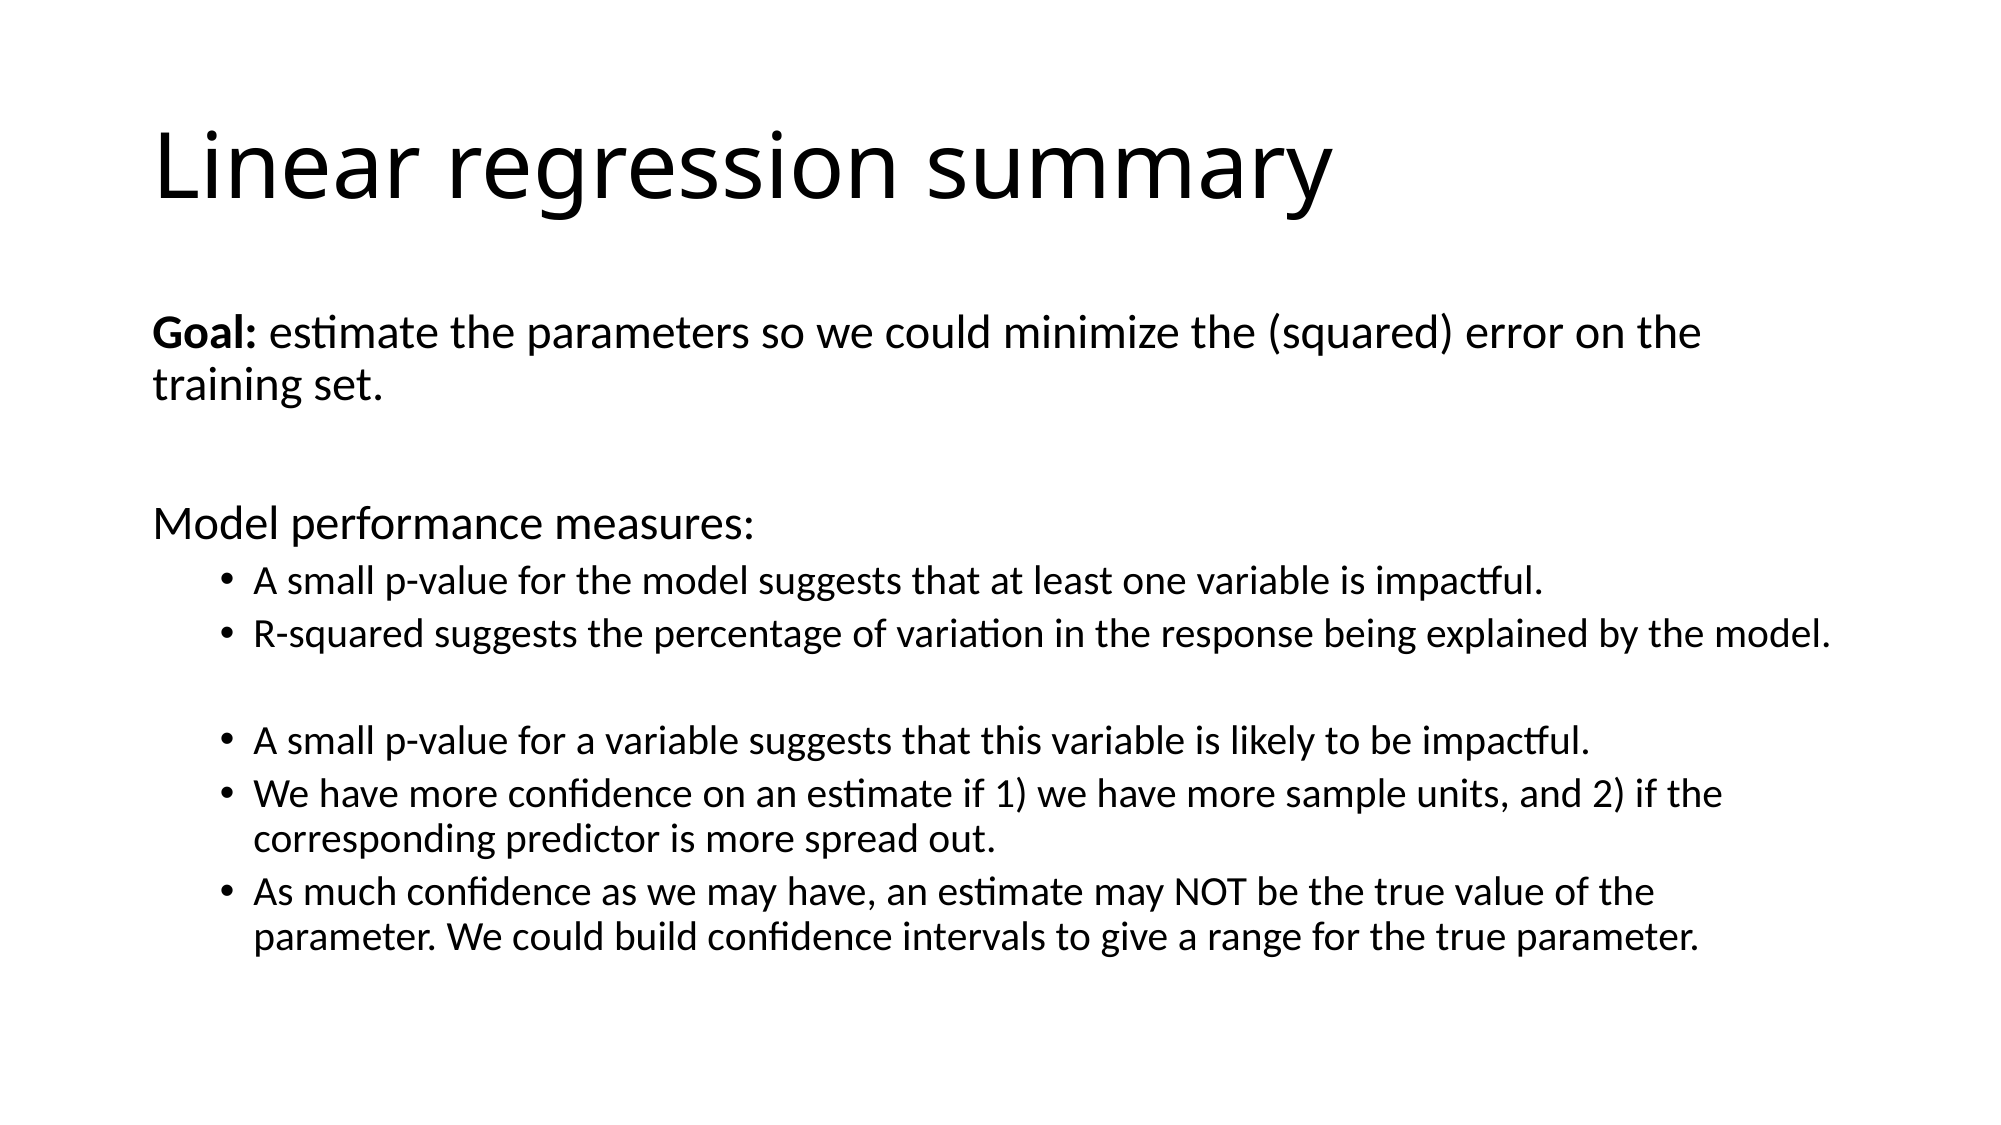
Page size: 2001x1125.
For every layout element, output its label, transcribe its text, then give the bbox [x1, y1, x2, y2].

list Goal: estimate the parameters so we could minimize the (squared) error on the training set. Model performance measures: A small p-value for the model suggests that at least one variable is impactful. R-squared suggests the percentage of variation in the response being explained by the model. A small p-value for a variable suggests that this variable is likely to be impactful. We have more confidence on an estimate if 1) we have more sample units, and 2) if the corresponding predictor is more spread out. As much confidence as we may have, an estimate may NOT be the true value of the parameter. We could build confidence intervals to give a range for the true parameter. [137, 299, 1863, 1014]
title Linear regression summary [137, 59, 1863, 278]
